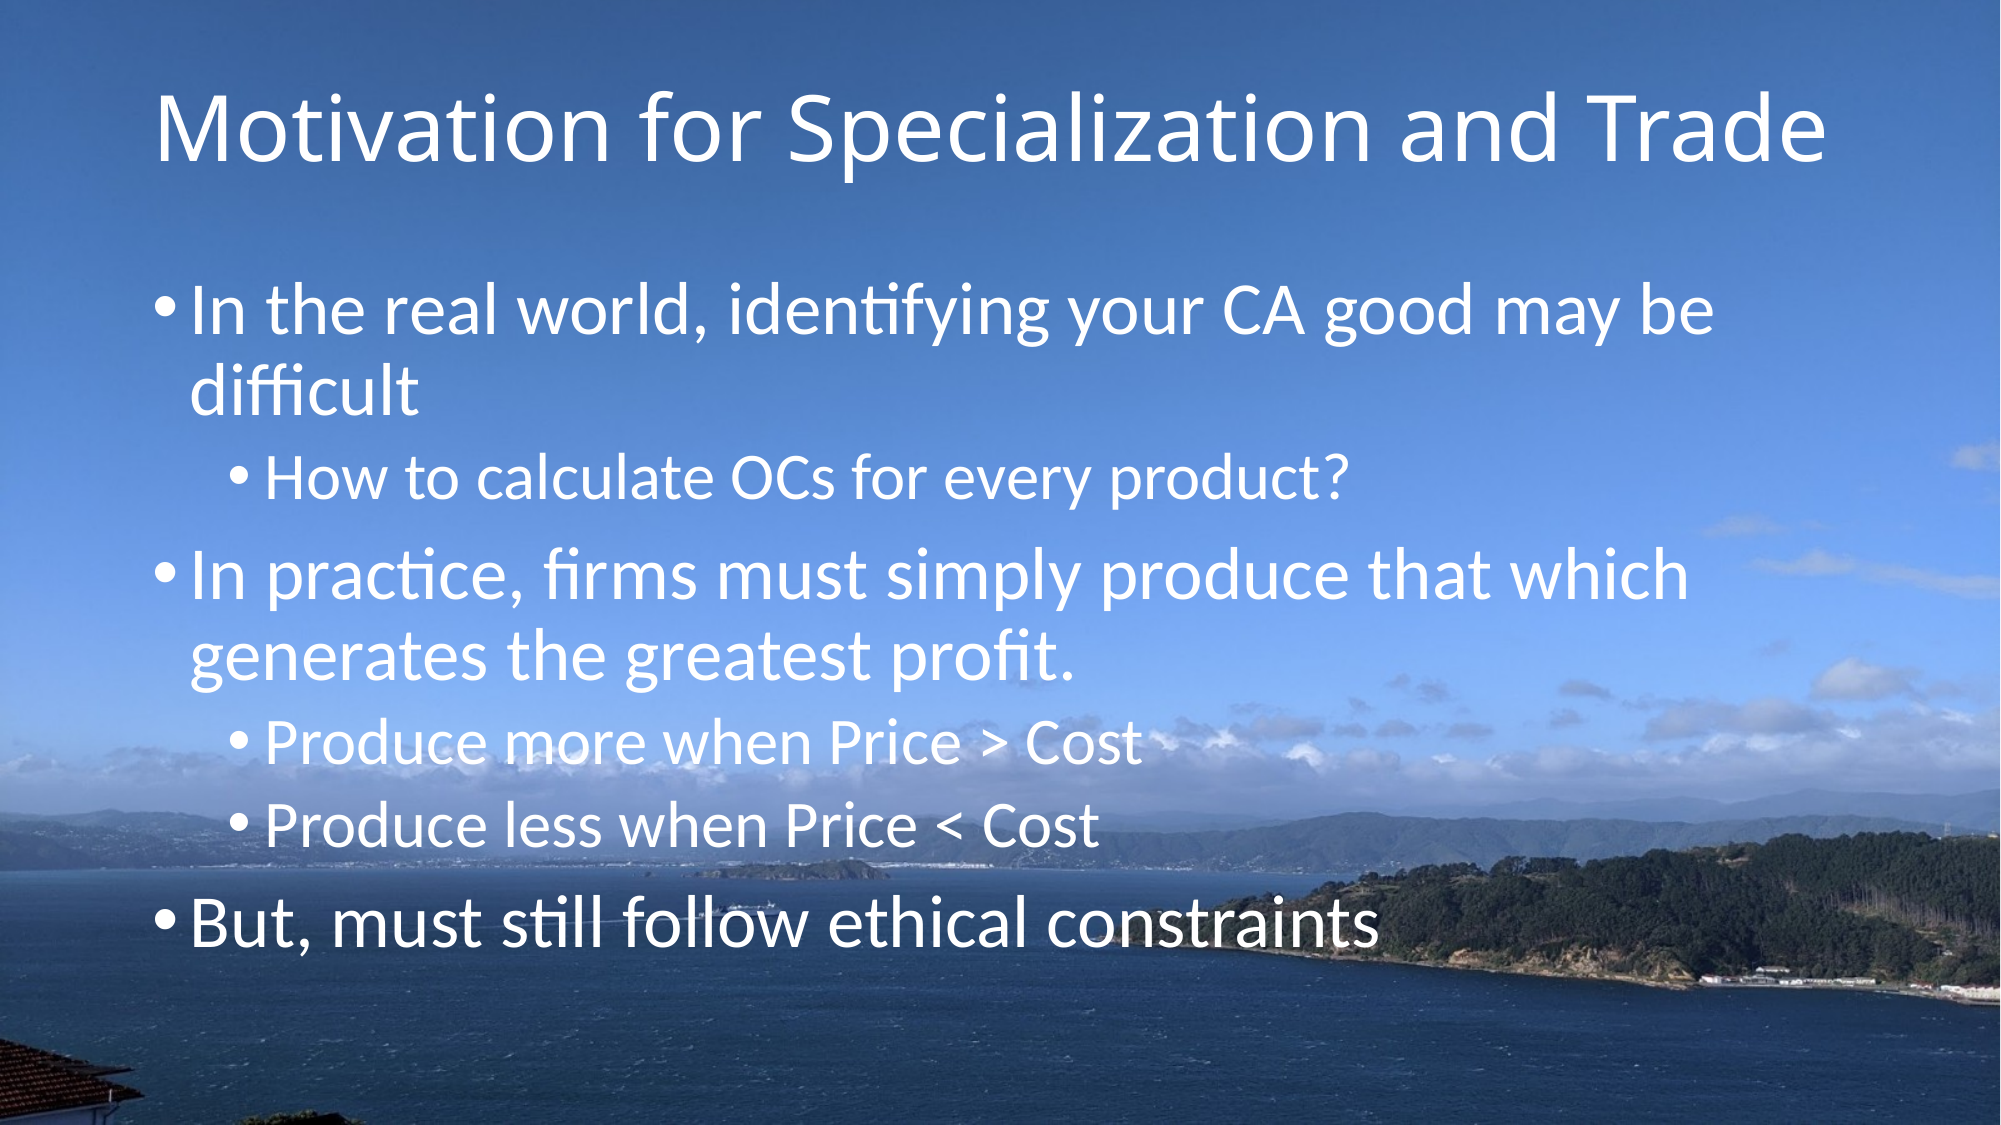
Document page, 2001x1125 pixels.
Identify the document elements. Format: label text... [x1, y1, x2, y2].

list In the real world, identifying your CA good may be difficult How to calculate OCs for every product? In practice, firms must simply produce that which generates the greatest profit. Produce more when Price > Cost Produce less when Price < Cost But, must still follow ethical constraints [137, 262, 1863, 977]
picture [0, 0, 2001, 1125]
title Motivation for Specialization and Trade [137, 22, 1863, 241]
